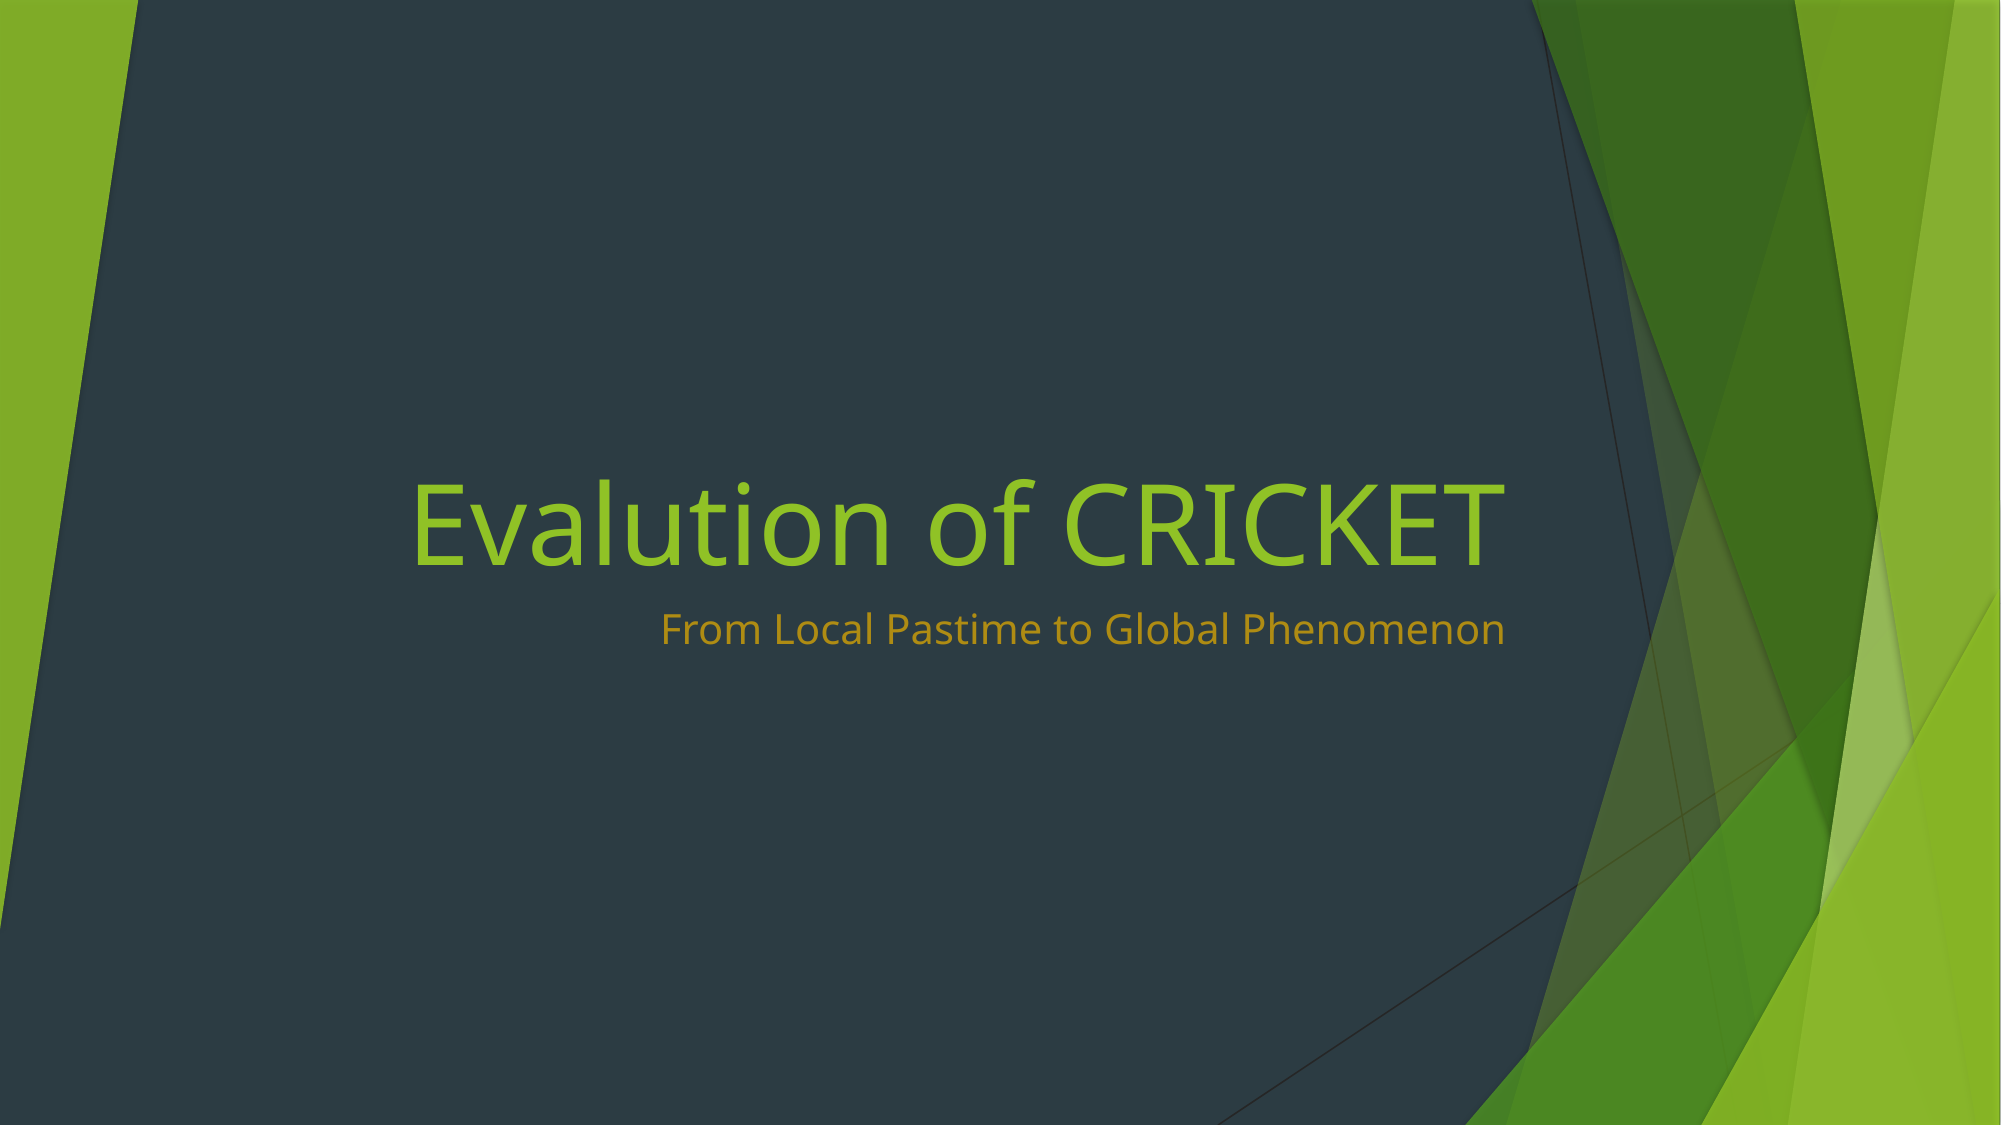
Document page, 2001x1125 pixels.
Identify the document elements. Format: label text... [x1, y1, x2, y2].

subtitle From Local Pastime to Global Phenomenon [247, 595, 1522, 776]
title Evalution of CRICKET [247, 325, 1522, 595]
